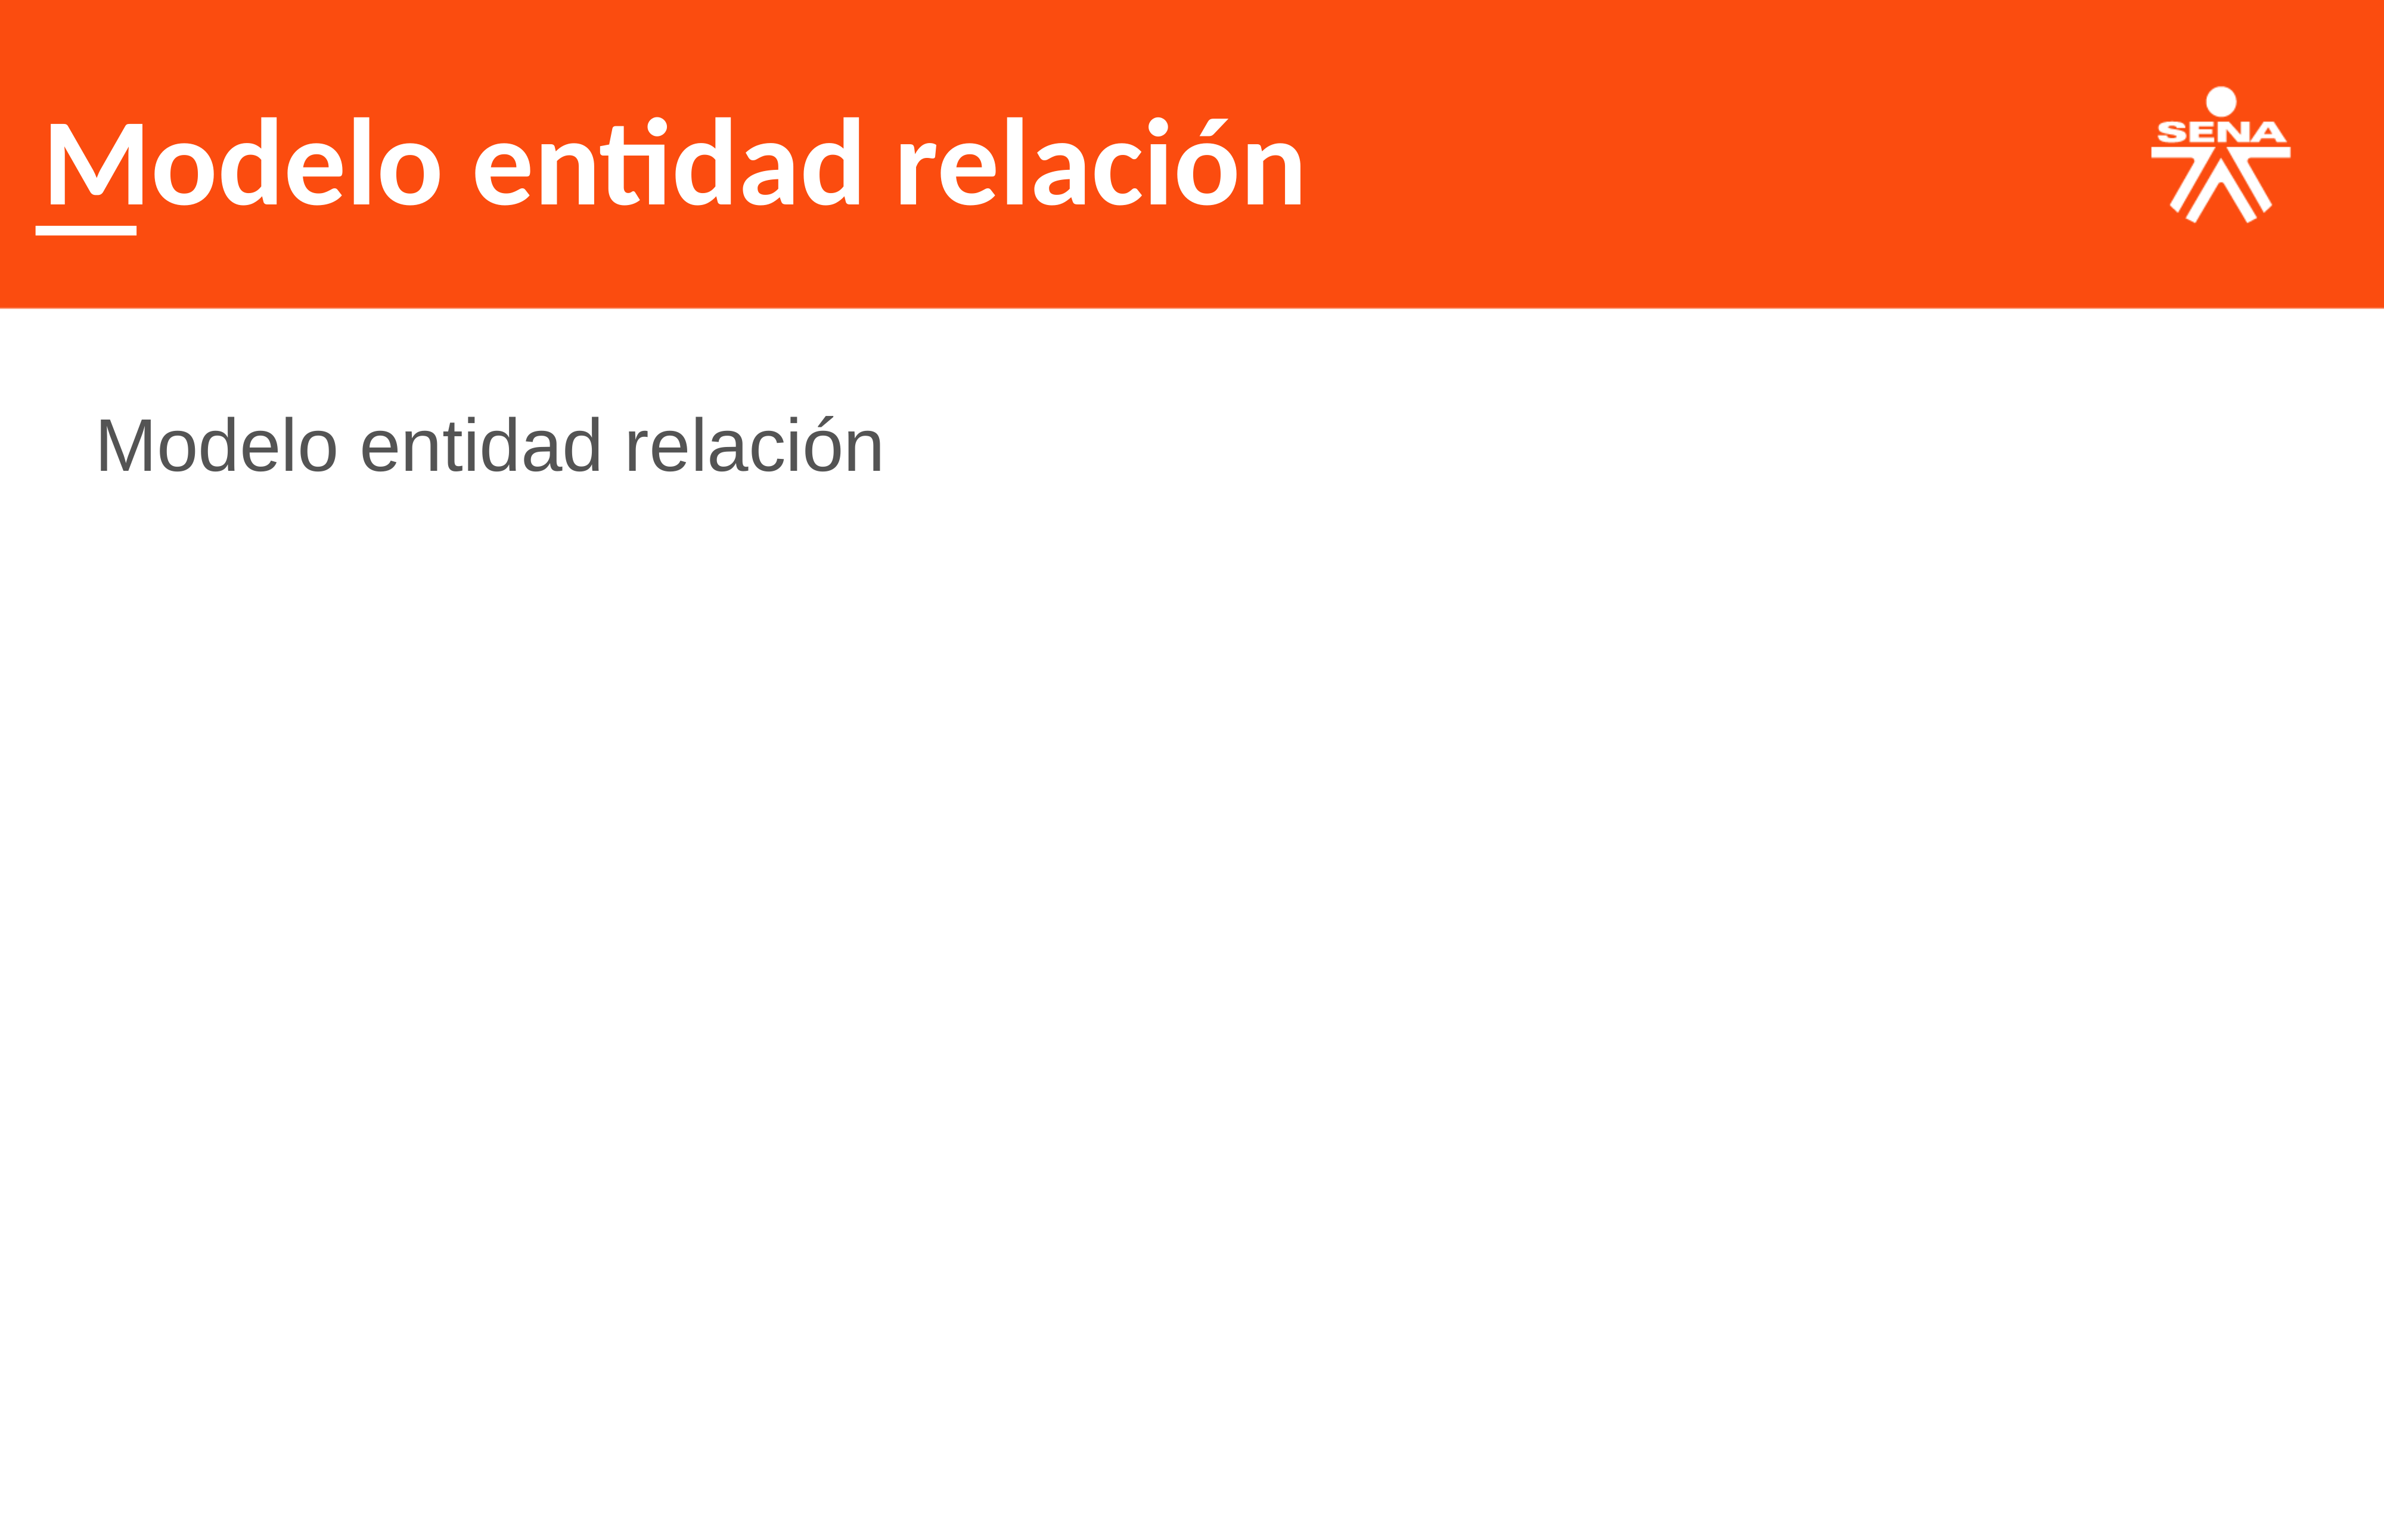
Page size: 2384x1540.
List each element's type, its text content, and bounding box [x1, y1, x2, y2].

text_box [85, 396, 905, 498]
text_box Modelo entidad relación [35, 70, 1441, 237]
picture [0, 0, 2384, 1540]
text_box Modelo entidad relación [86, 392, 1296, 490]
text_box [35, 225, 137, 236]
